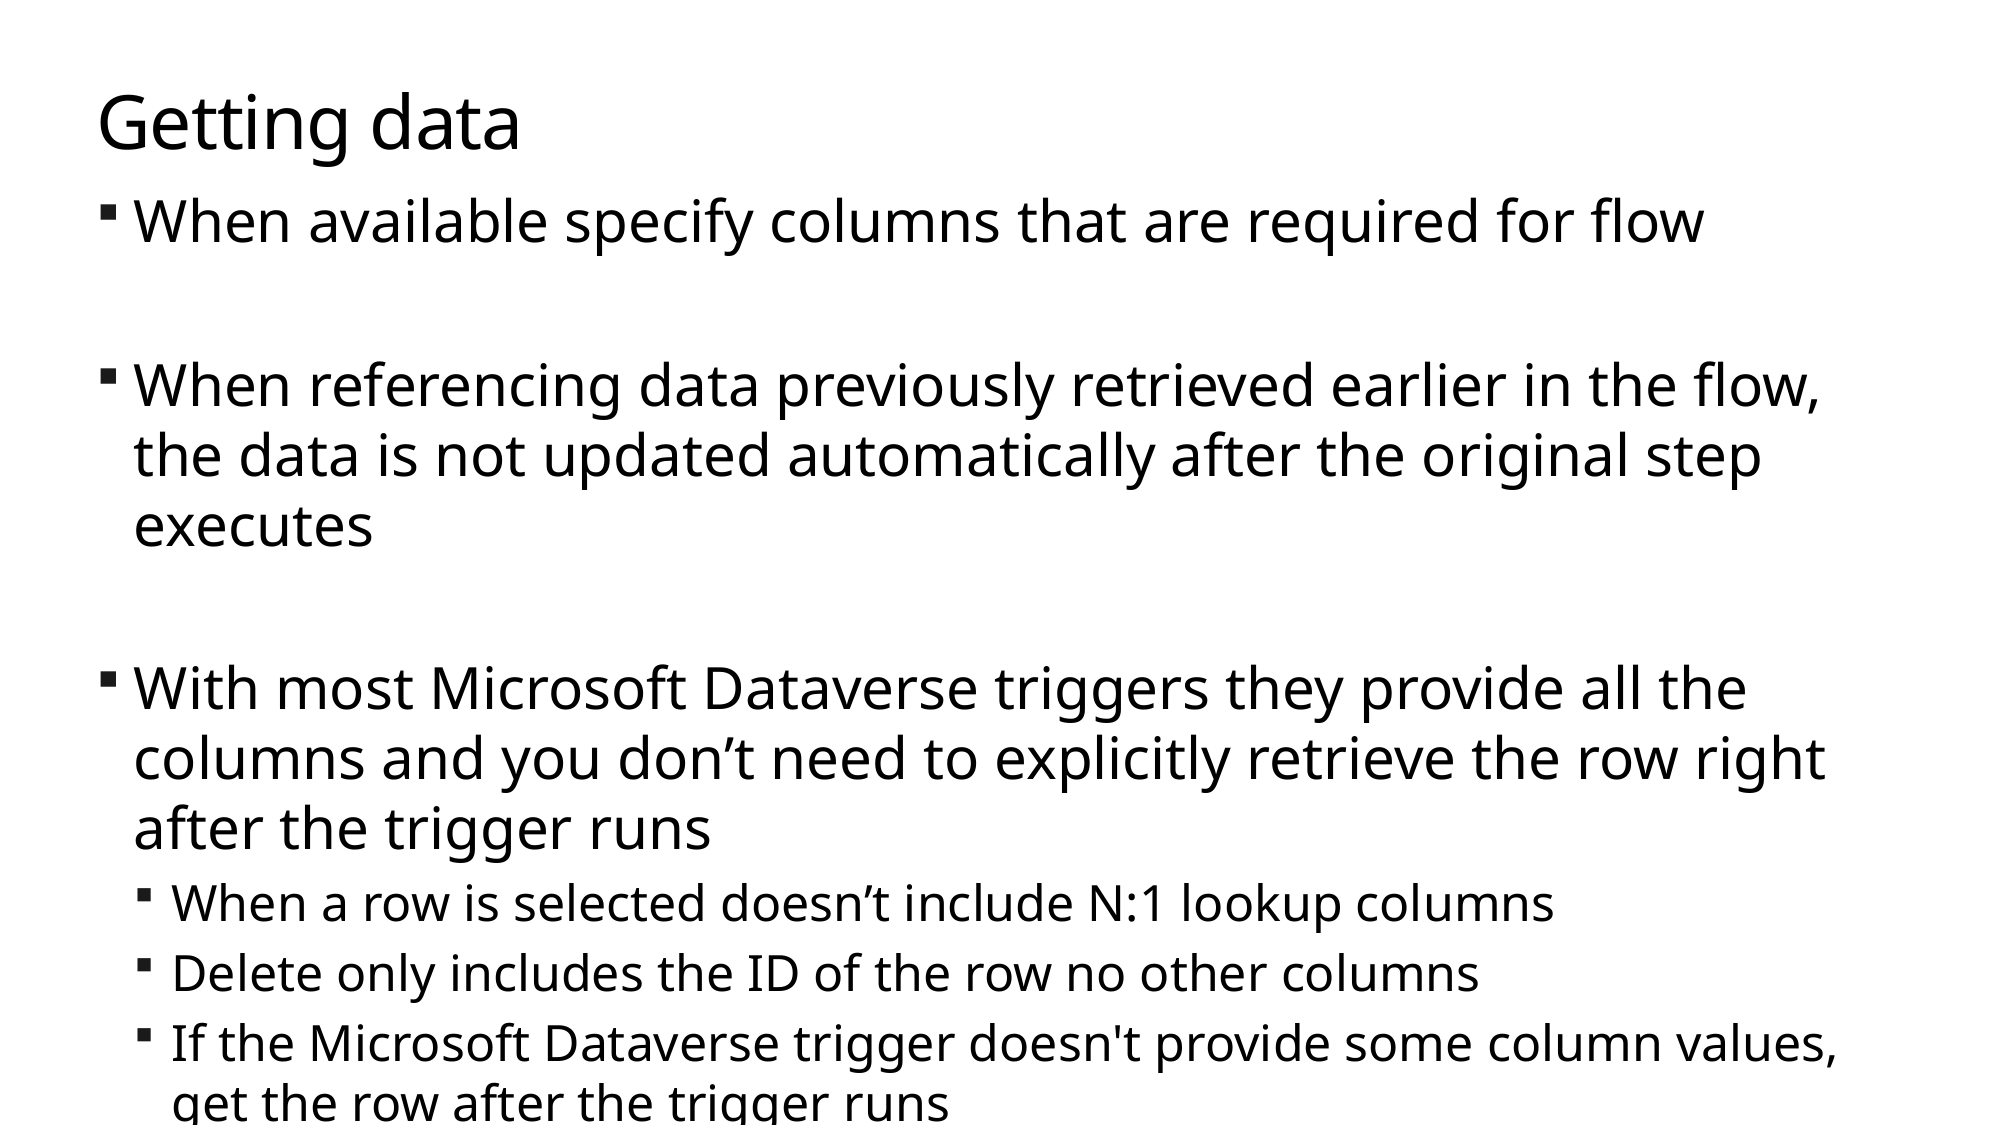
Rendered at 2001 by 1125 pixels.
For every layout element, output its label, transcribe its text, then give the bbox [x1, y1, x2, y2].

title Getting data [96, 75, 1904, 166]
list When available specify columns that are required for flow When referencing data previously retrieved earlier in the flow, the data is not updated automatically after the original step executes With most Microsoft Dataverse triggers they provide all the columns and you don’t need to explicitly retrieve the row right after the trigger runs When a row is selected doesn’t include N:1 lookup columns Delete only includes the ID of the row no other columns If the Microsoft Dataverse trigger doesn't provide some column values, get the row after the trigger runs [96, 184, 1904, 1125]
